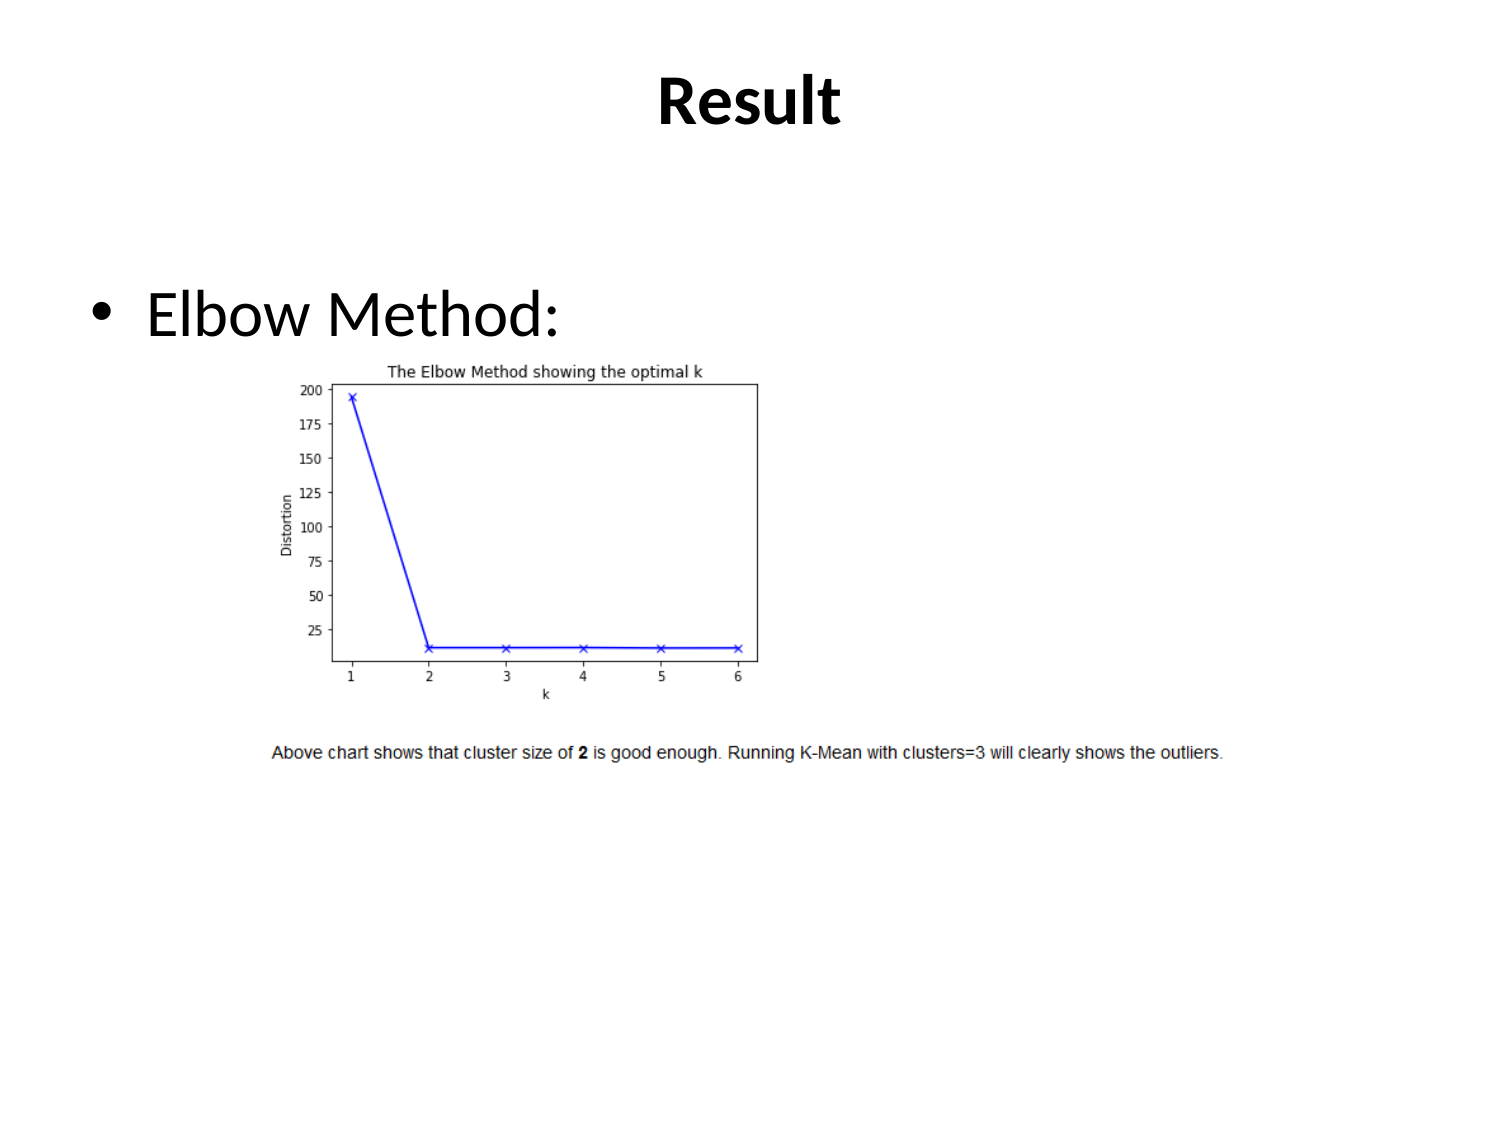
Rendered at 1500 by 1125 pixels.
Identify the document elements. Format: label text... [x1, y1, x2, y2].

list Elbow Method: [75, 262, 1425, 1005]
picture [262, 356, 1238, 769]
title Result [75, 45, 1425, 233]
